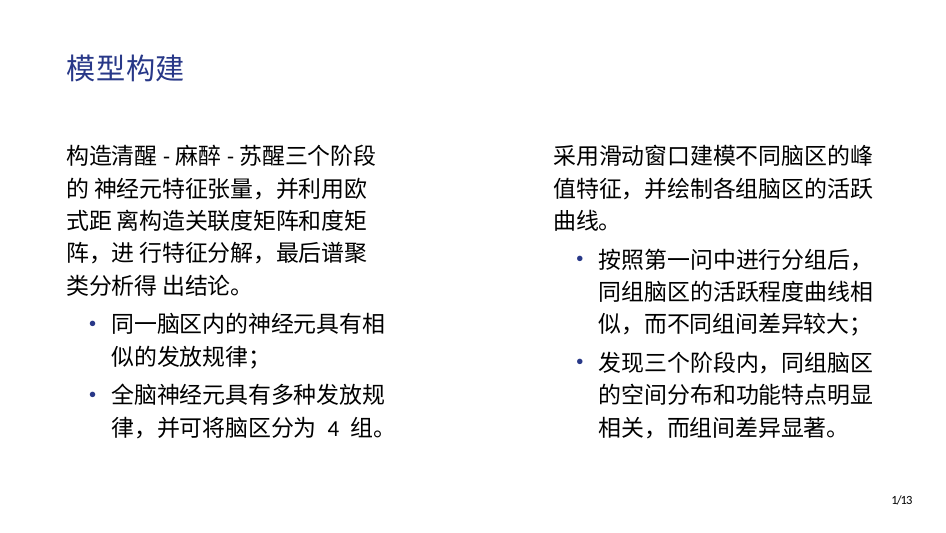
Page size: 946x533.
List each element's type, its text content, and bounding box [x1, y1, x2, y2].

list 构造清醒-麻醉-苏醒三个阶段的 神经元特征张量，并利用欧式距 离构造关联度矩阵和度矩阵，进 行特征分解，最后谱聚类分析得 出结论。 同一脑区内的神经元具有相 似的发放规律； 全脑神经元具有多种发放规 律，并可将脑区分为 4 组。 [64, 135, 387, 441]
picture [0, 0, 945, 532]
title 模型构建 [64, 47, 189, 135]
slide_number 1/13 [885, 492, 927, 533]
list 采用滑动窗口建模不同脑区的峰 值特征，并绘制各组脑区的活跃 曲线。 按照第一问中进行分组后， 同组脑区的活跃程度曲线相 似，而不同组间差异较大； 发现三个阶段内，同组脑区 的空间分布和功能特点明显 相关，而组间差异显著。 [551, 135, 874, 441]
